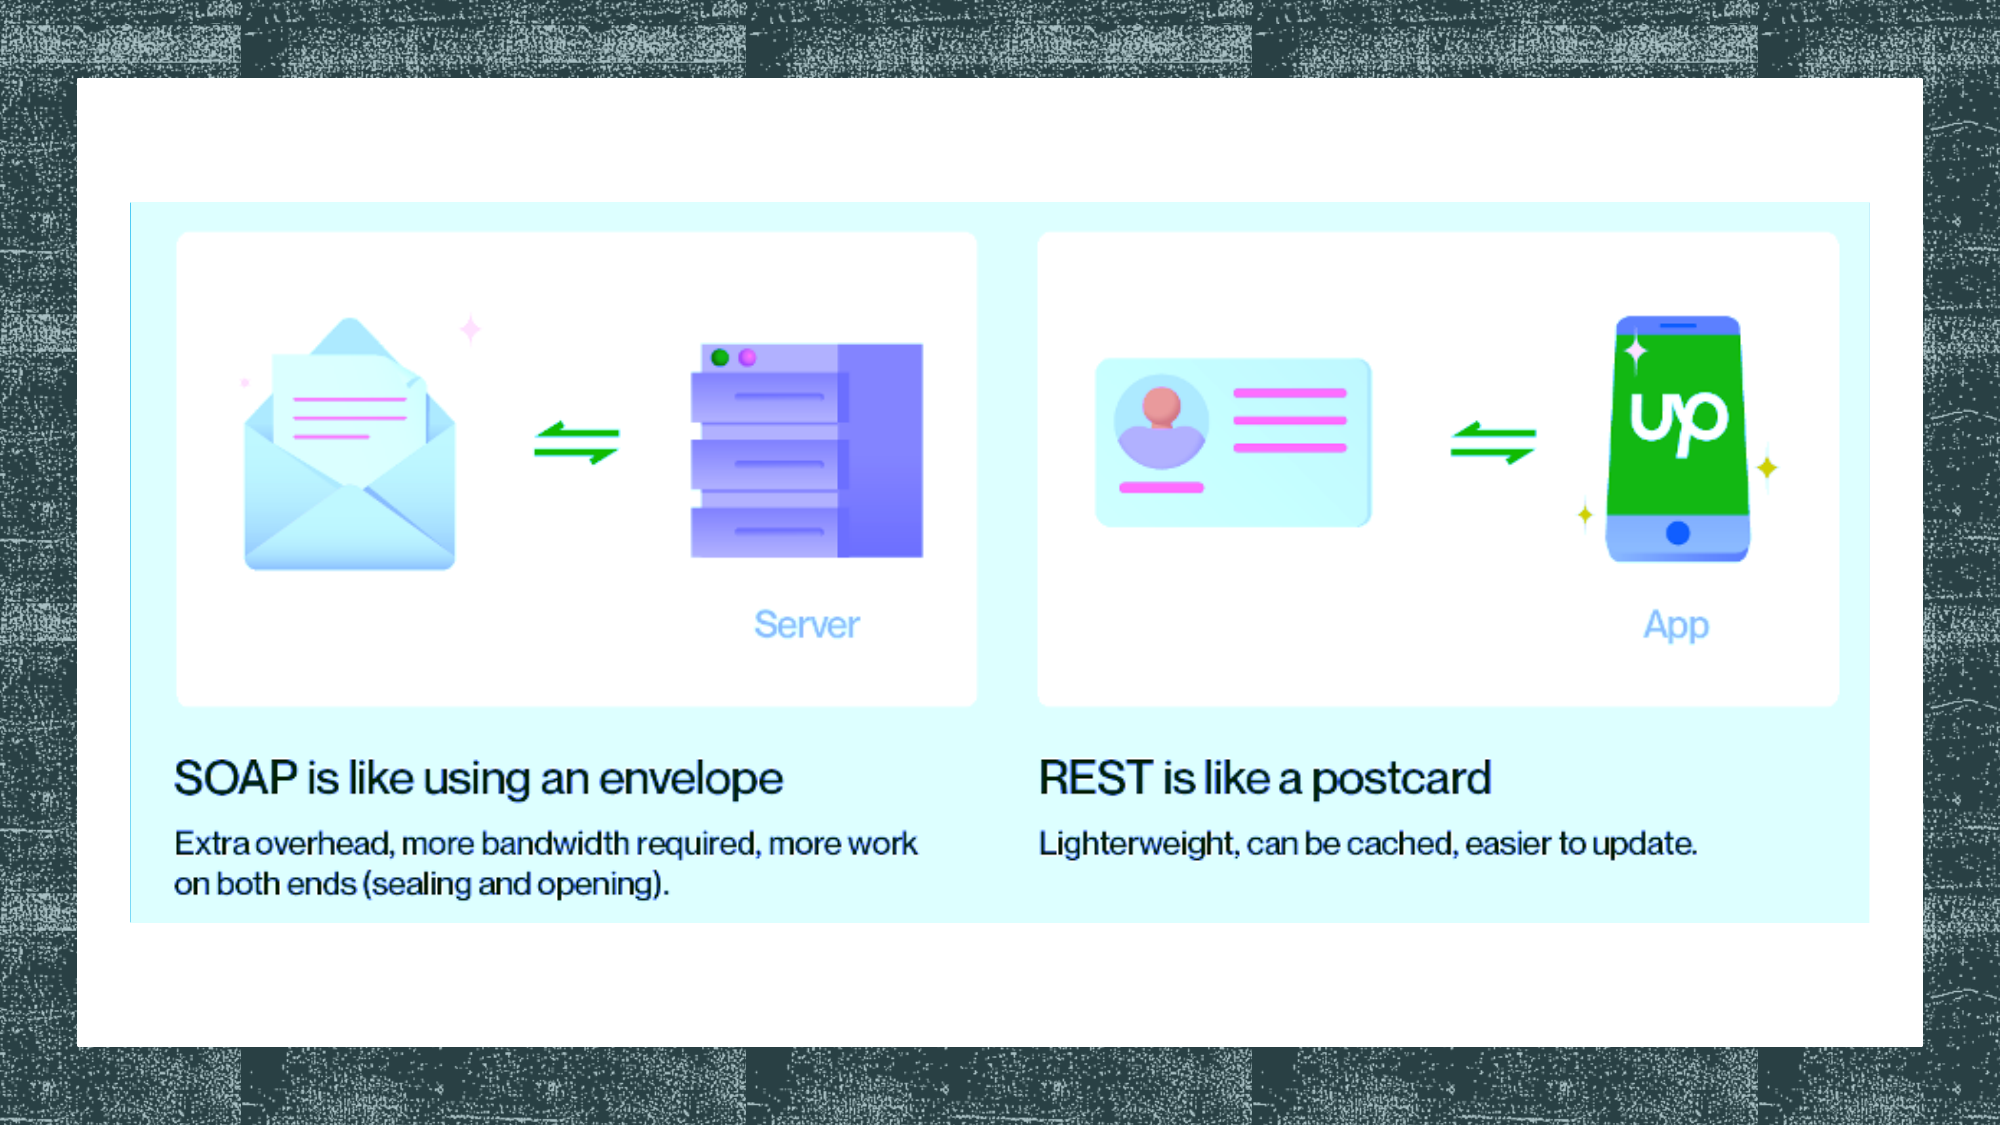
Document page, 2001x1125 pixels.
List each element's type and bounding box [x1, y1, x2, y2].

text_box [77, 78, 1923, 1047]
text_box [0, 0, 2000, 1125]
text_box [1872, 1024, 1944, 1096]
picture [131, 203, 1868, 921]
